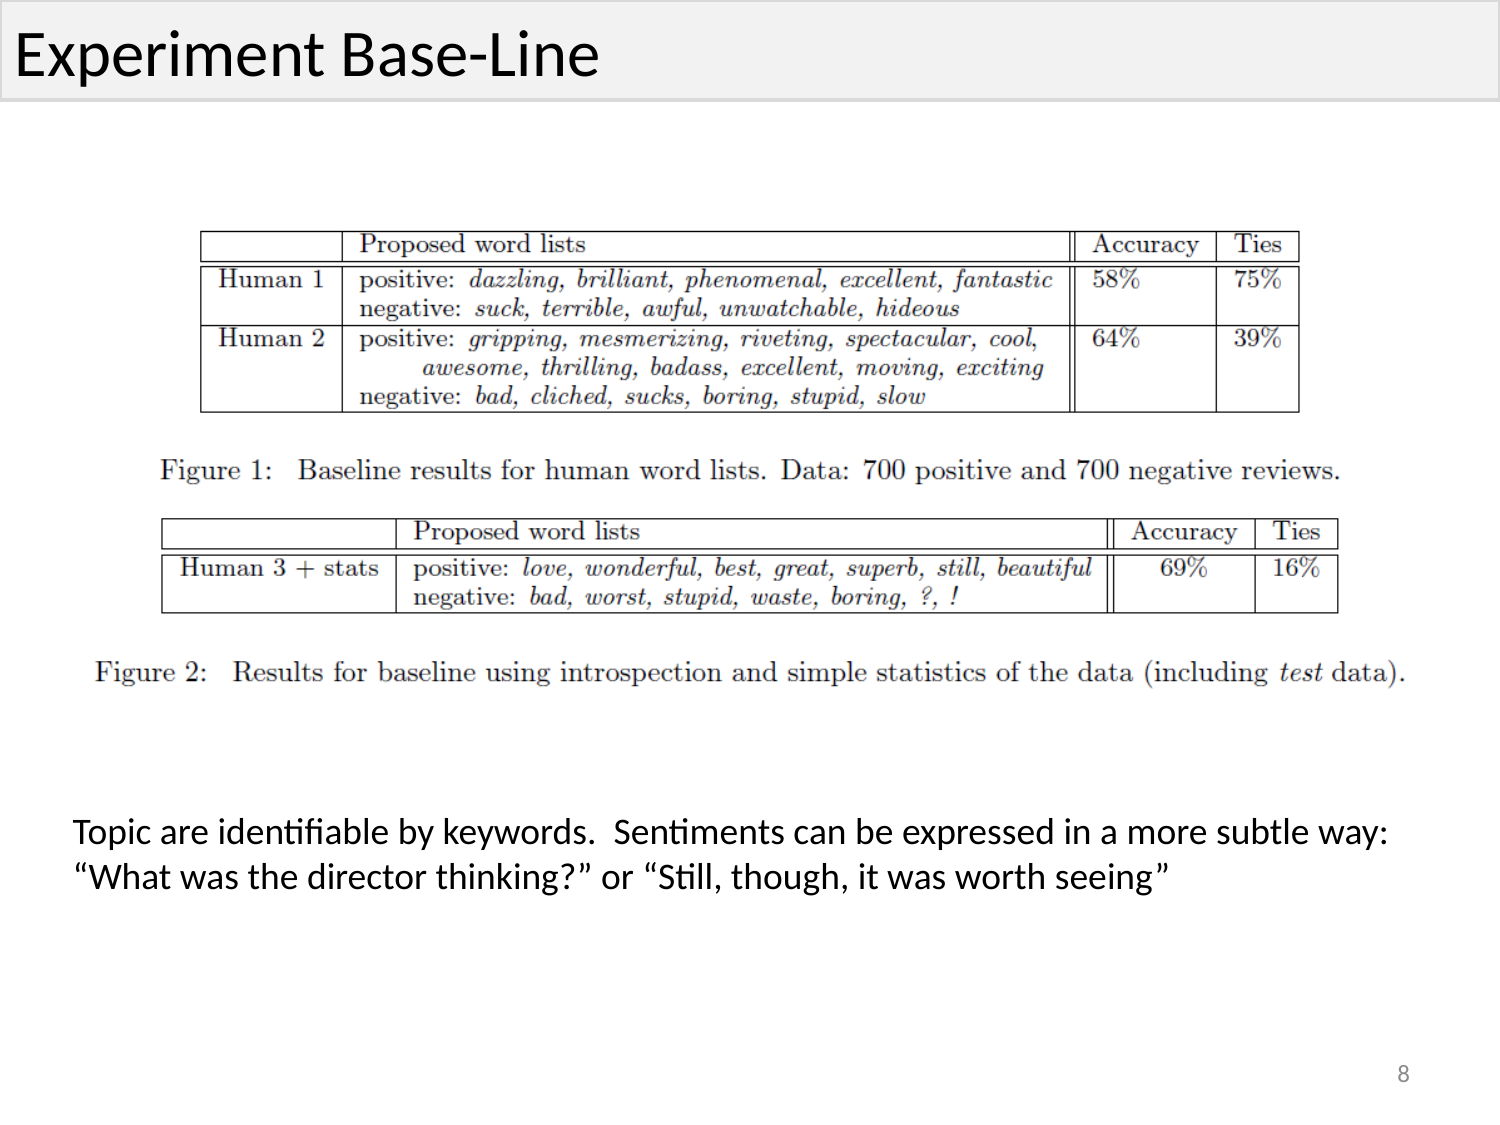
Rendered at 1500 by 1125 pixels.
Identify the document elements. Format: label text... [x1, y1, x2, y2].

slide_number 8 [1074, 1042, 1425, 1103]
picture [35, 162, 1465, 729]
text_box Topic are identifiable by keywords. Sentiments can be expressed in a more subtle way: “What was the director thinking?” or “Still, though, it was worth seeing” [57, 799, 1406, 905]
text_box Experiment Base-Line [0, 0, 1500, 102]
